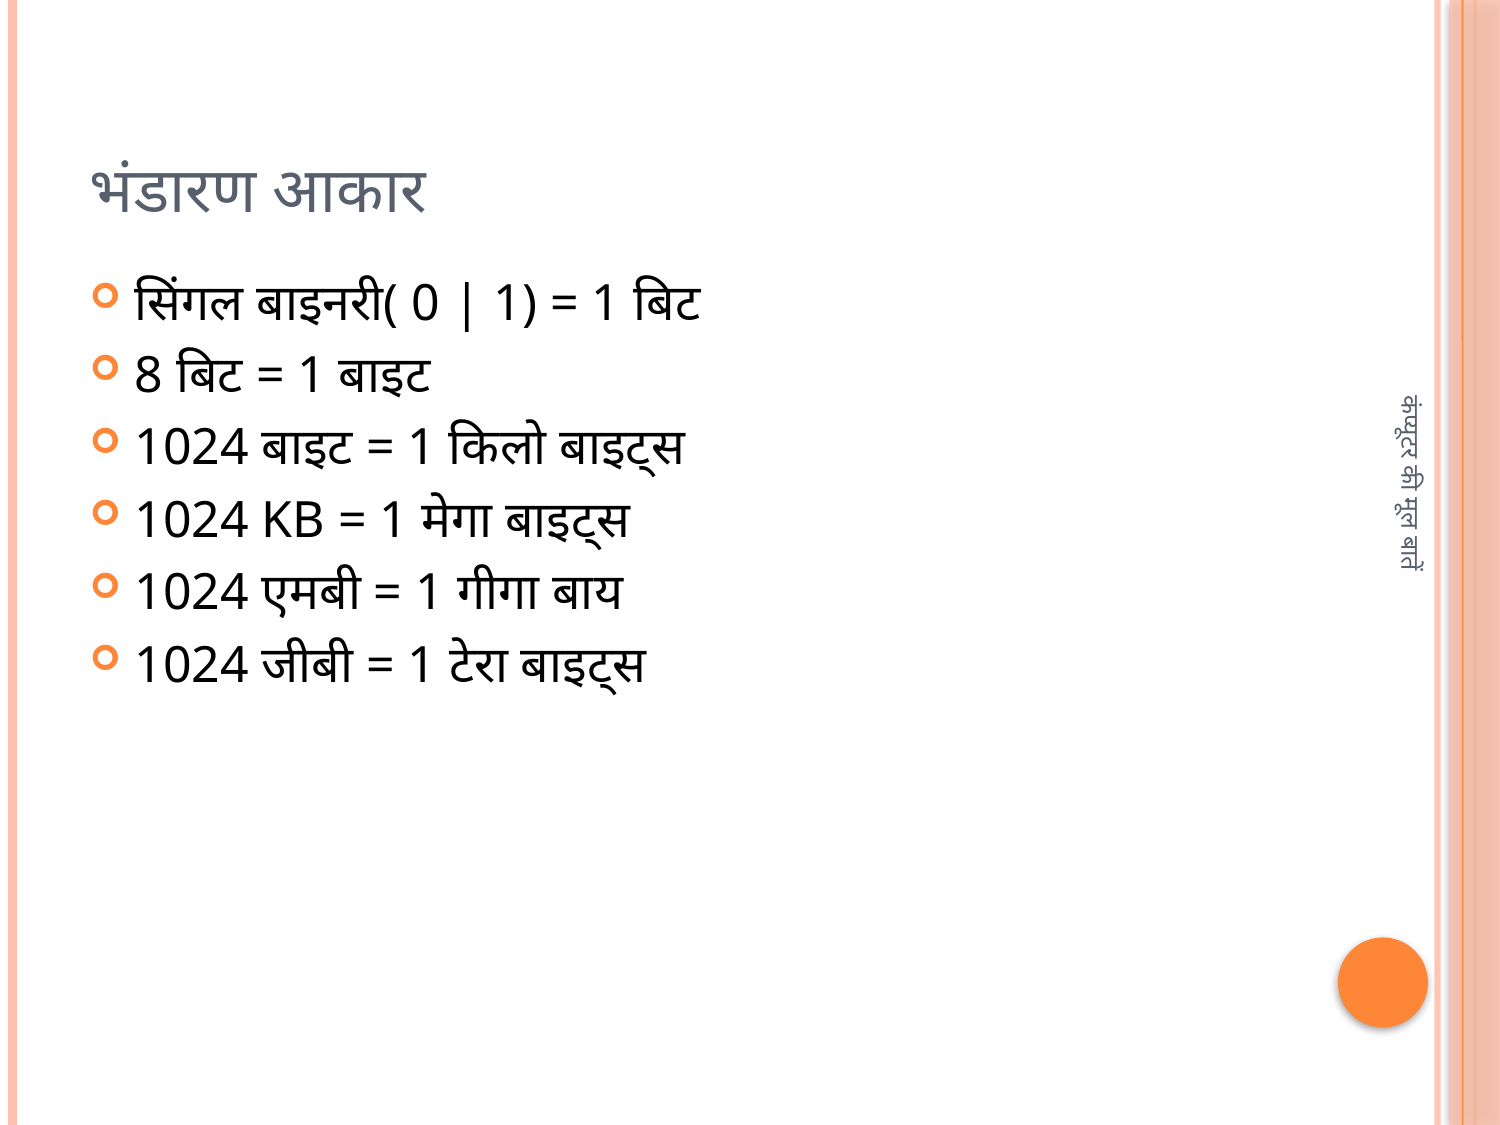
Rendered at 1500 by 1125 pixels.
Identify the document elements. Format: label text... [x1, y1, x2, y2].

list सिंगल बाइनरी( 0 | 1) = 1 बिट 8 बिट = 1 बाइट 1024 बाइट = 1 किलो बाइट्स 1024 KB = 1 मेगा बाइट्स 1024 एमबी = 1 गीगा बाय 1024 जीबी = 1 टेरा बाइट्स [75, 262, 1300, 1062]
footer कंप्यूटर की मूल बातें [1379, 380, 1440, 906]
title भंडारण आकार [75, 45, 1300, 233]
slide_number [1333, 940, 1434, 1027]
